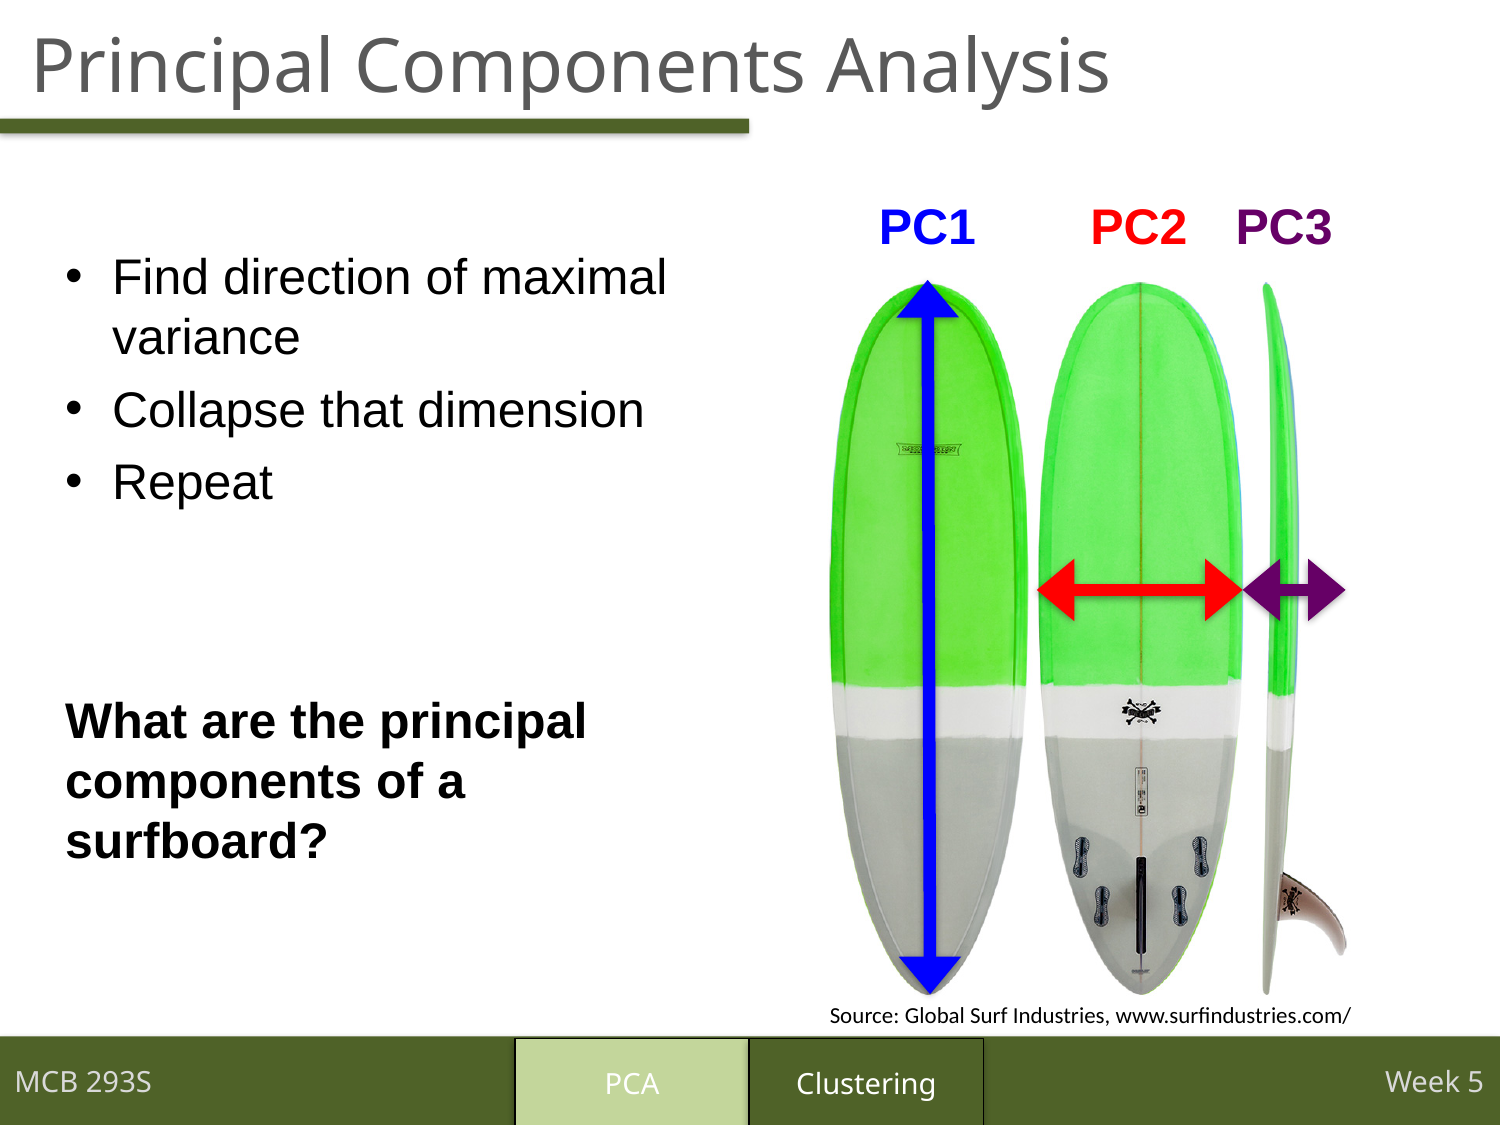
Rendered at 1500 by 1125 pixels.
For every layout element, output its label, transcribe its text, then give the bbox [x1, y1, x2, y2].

title Principal Components Analysis [15, 0, 1485, 126]
text_box Source: Global Surf Industries, www.surfindustries.com/ [815, 993, 1419, 1036]
text_box PCA [514, 1038, 747, 1125]
text_box Week 5 [1369, 1056, 1499, 1106]
picture [752, 242, 1375, 1012]
text_box PC1 [864, 186, 991, 241]
text_box [0, 118, 750, 134]
text_box What are the principal components of a surfboard? [50, 681, 710, 876]
text_box PC3 [1220, 186, 1348, 241]
text_box [0, 1036, 1500, 1125]
text_box Clustering [749, 1038, 984, 1125]
text_box MCB 293S [0, 1056, 167, 1106]
text_box PC2 [1075, 186, 1203, 241]
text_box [927, 279, 931, 995]
text_box Find direction of maximal variance Collapse that dimension Repeat [50, 237, 710, 518]
